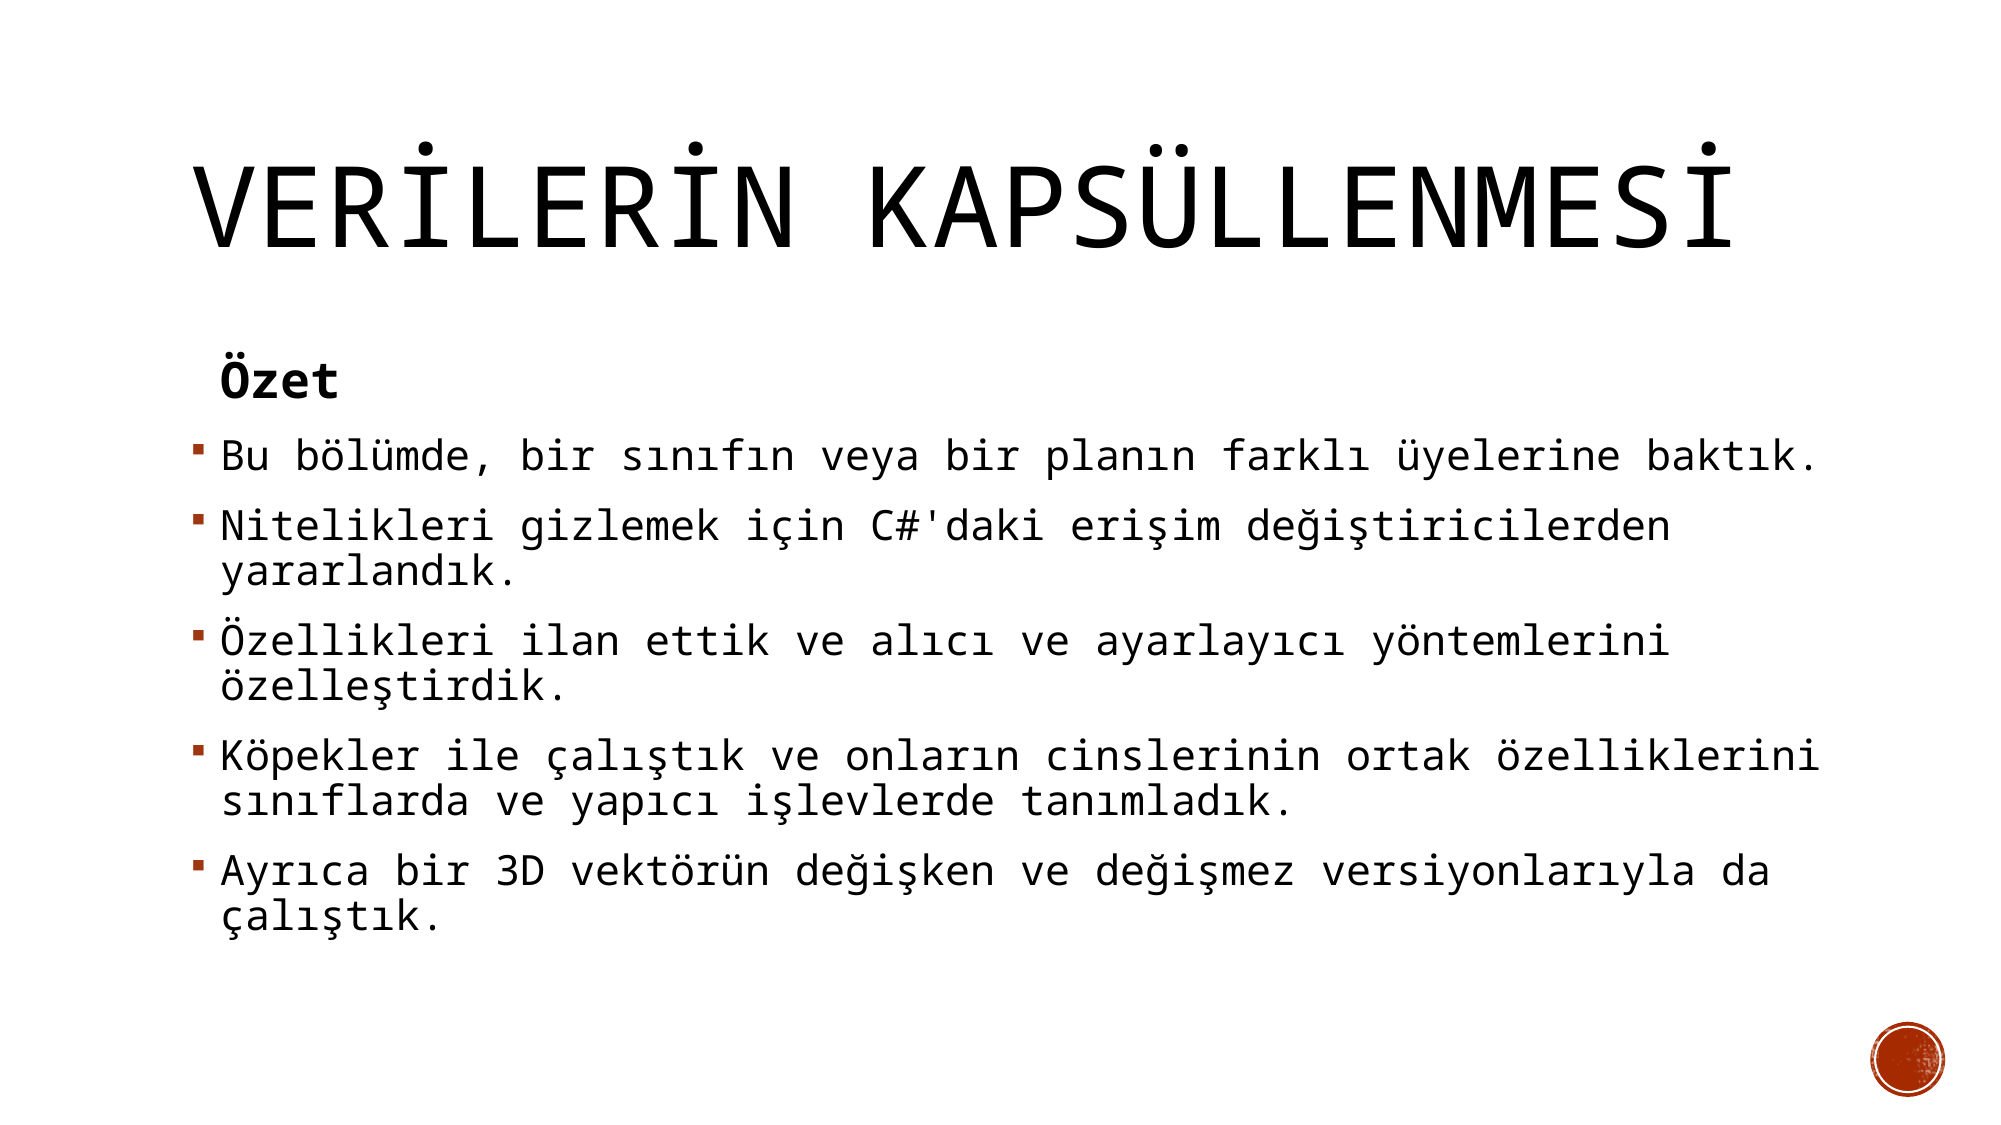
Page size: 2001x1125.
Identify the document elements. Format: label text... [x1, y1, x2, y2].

list Özet Bu bölümde, bir sınıfın veya bir planın farklı üyelerine baktık. Nitelikleri gizlemek için C#'daki erişim değiştiricilerden yararlandık. Özellikleri ilan ettik ve alıcı ve ayarlayıcı yöntemlerini özelleştirdik. Köpekler ile çalıştık ve onların cinslerinin ortak özelliklerini sınıflarda ve yapıcı işlevlerde tanımladık. Ayrıca bir 3D vektörün değişken ve değişmez versiyonlarıyla da çalıştık. [175, 348, 1846, 1013]
title Verilerin kapsüllenmesi [175, 79, 1826, 344]
